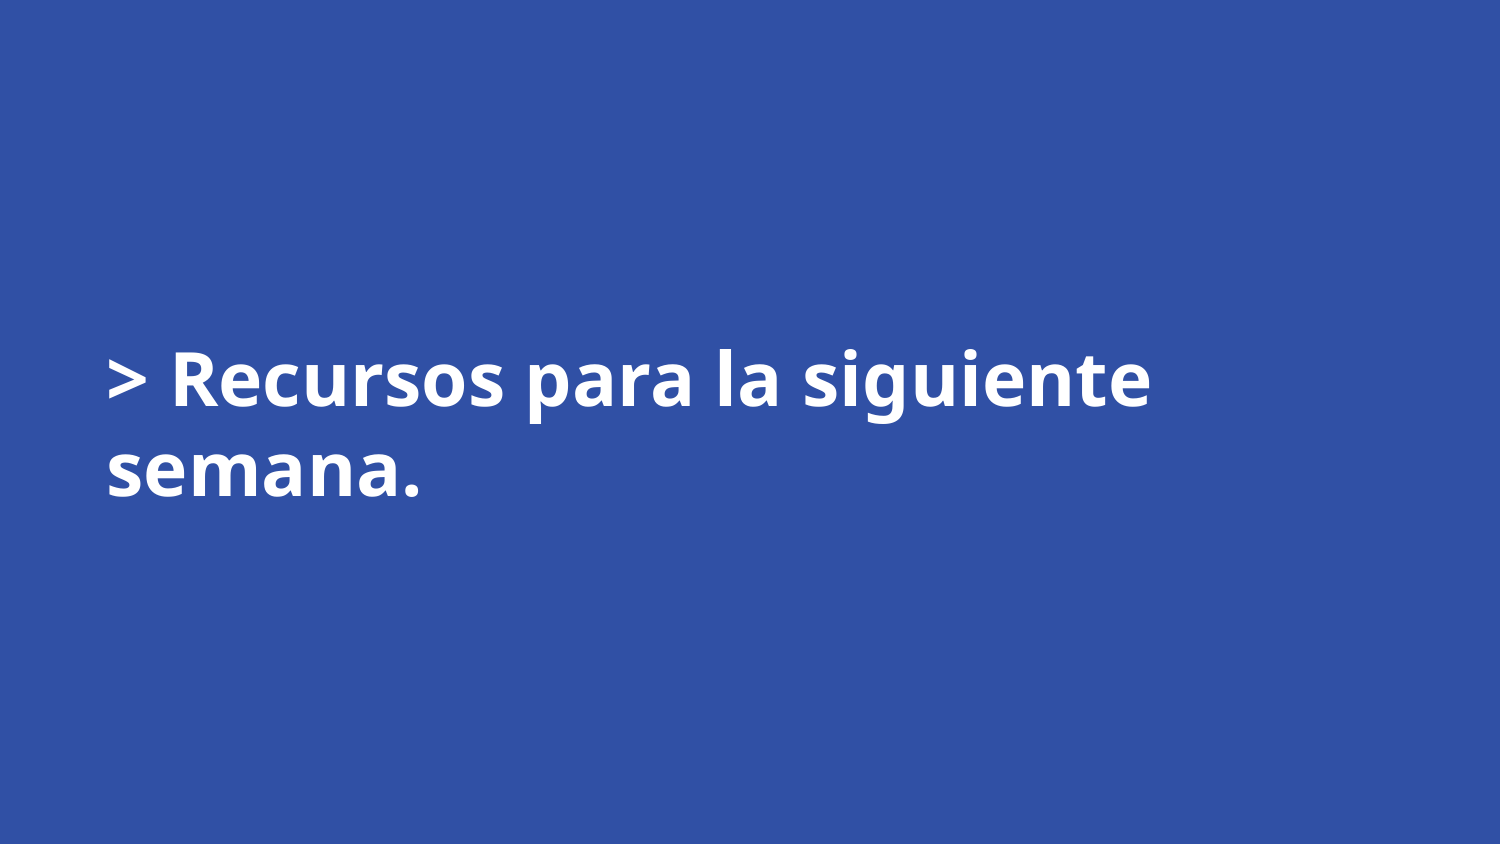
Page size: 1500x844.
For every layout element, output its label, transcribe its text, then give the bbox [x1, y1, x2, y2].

title > Recursos para la siguiente semana. [91, 352, 1409, 492]
